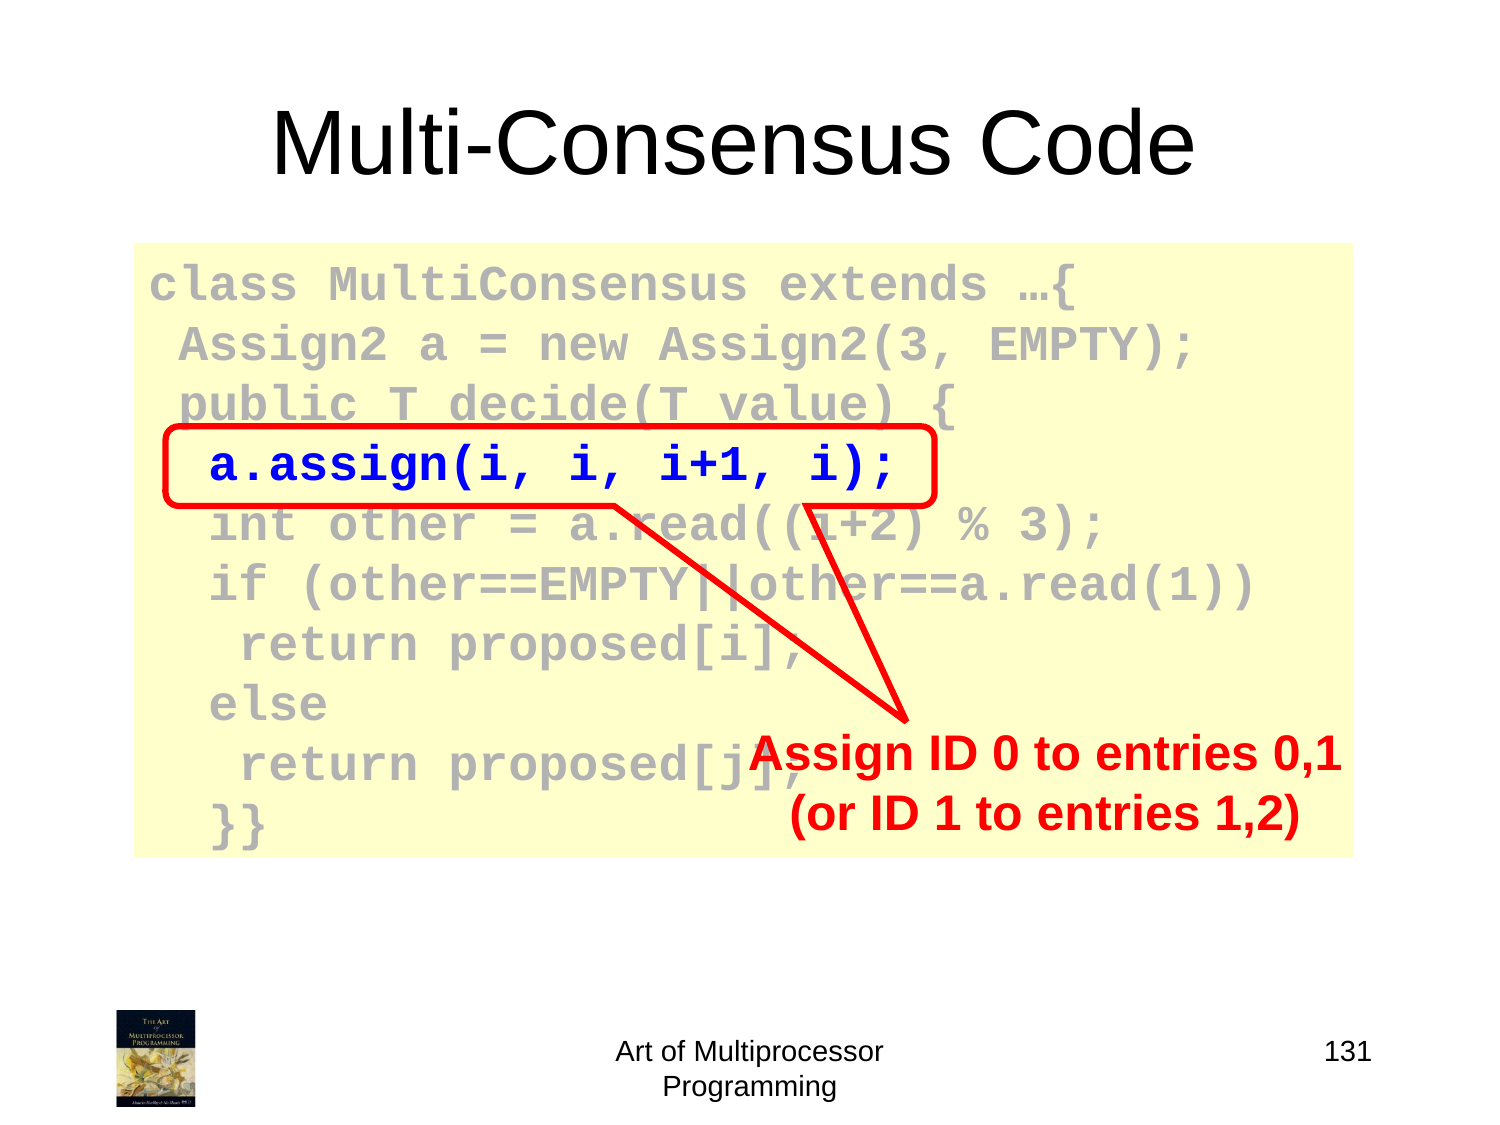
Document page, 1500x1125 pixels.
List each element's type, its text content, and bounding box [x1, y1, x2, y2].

slide_number 131 [1074, 1024, 1388, 1101]
text_box class MultiConsensus extends …{ Assign2 a = new Assign2(3, EMPTY); public T decide(T value) { a.assign(i, i, i+1, i); int other = a.read((i+2) % 3); if (other==EMPTY||other==a.read(1)) return proposed[i]; else return proposed[j]; }} [133, 242, 1354, 858]
picture [107, 1010, 204, 1107]
title Multi-Consensus Code [97, 44, 1373, 232]
text_box Assign ID 0 to entries 0,1 (or ID 1 to entries 1,2) [731, 713, 1360, 849]
text_box [165, 426, 935, 713]
footer Art of Multiprocessor Programming [512, 1025, 988, 1100]
